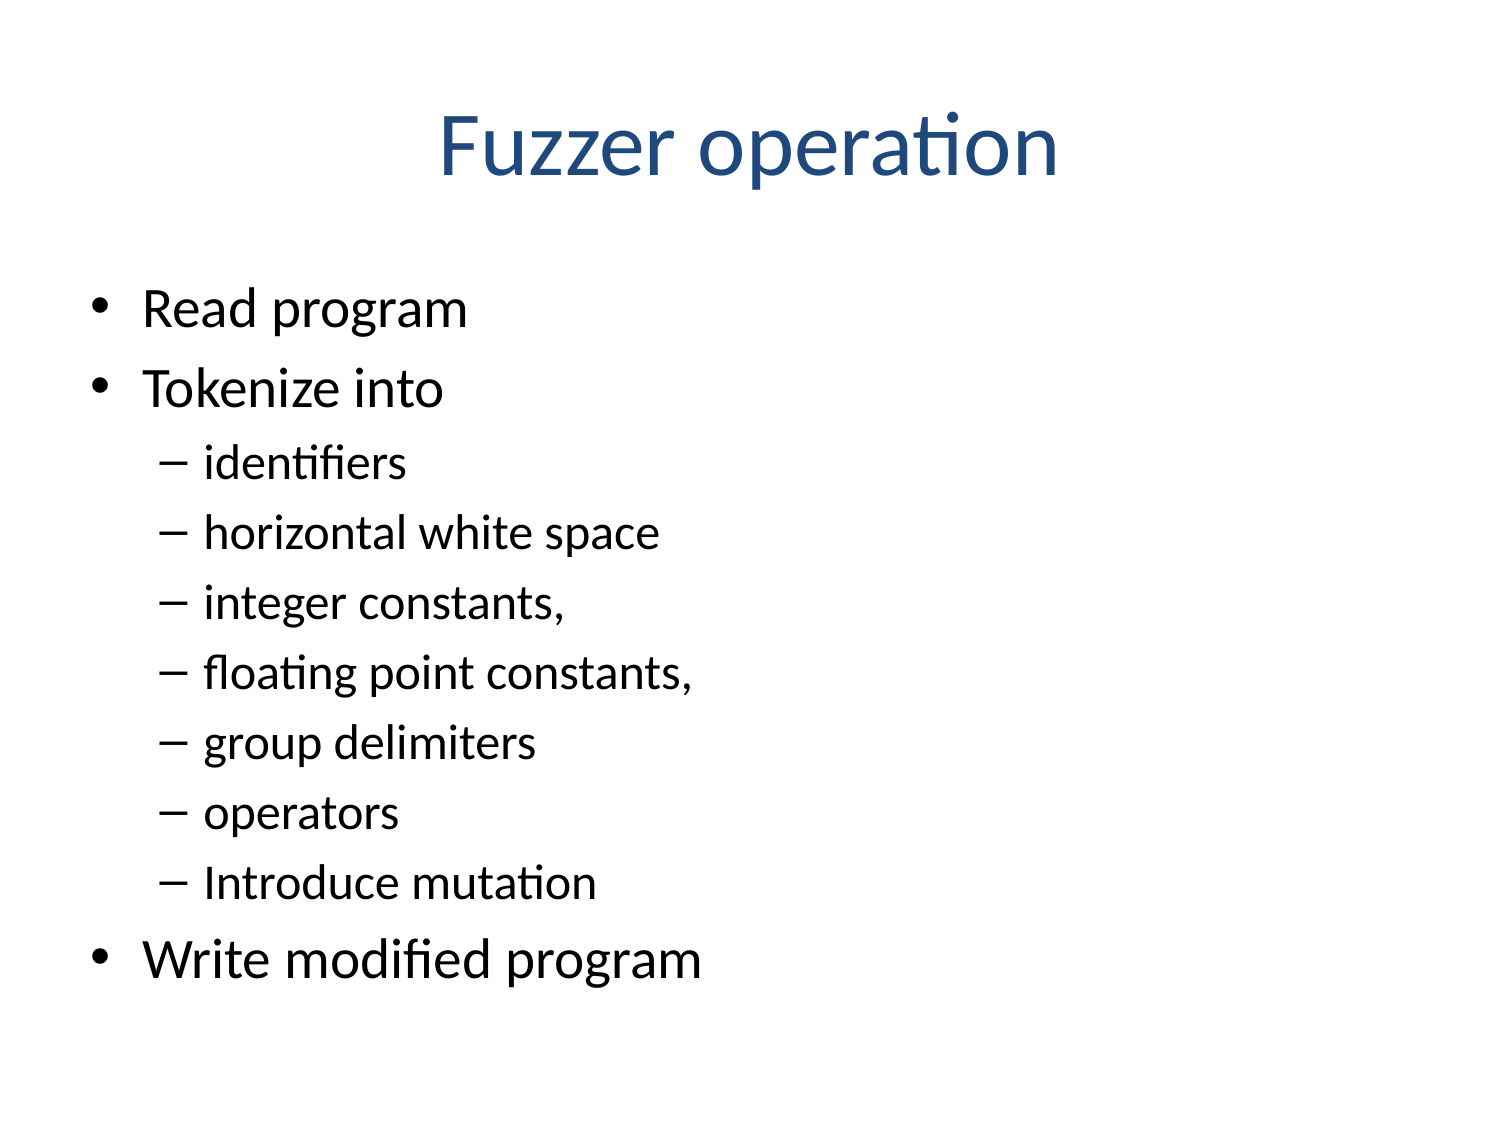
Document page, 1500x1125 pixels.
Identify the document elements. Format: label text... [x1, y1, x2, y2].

list Read program Tokenize into identifiers horizontal white space integer constants, floating point constants, group delimiters operators Introduce mutation Write modified program [75, 262, 1425, 1005]
title Fuzzer operation [75, 45, 1425, 233]
